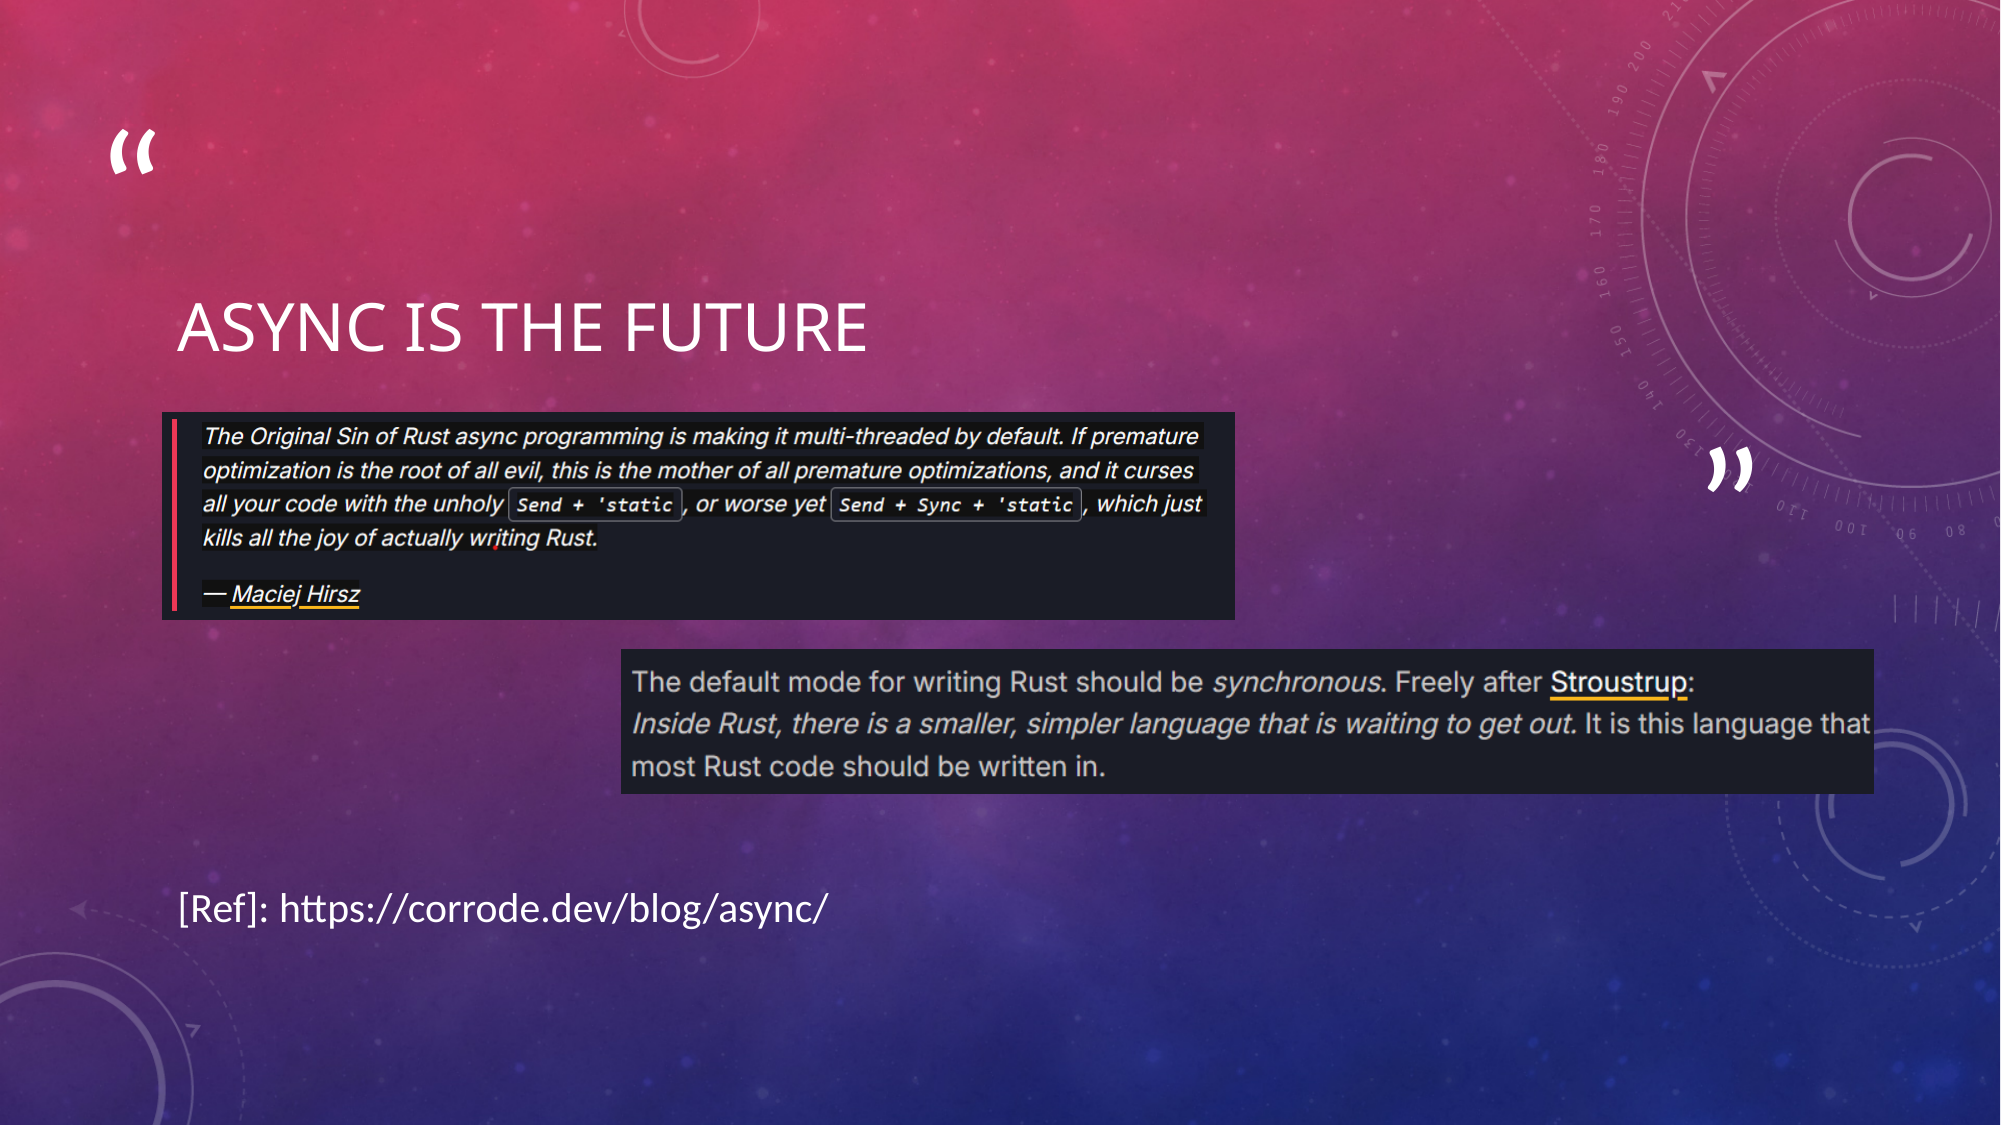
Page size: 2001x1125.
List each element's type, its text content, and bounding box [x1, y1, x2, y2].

list [Ref]: https://corrode.dev/blog/async/ [162, 862, 1829, 950]
picture [0, 0, 2001, 1125]
title ASYNC IS THE FUTURE [162, 99, 1730, 550]
